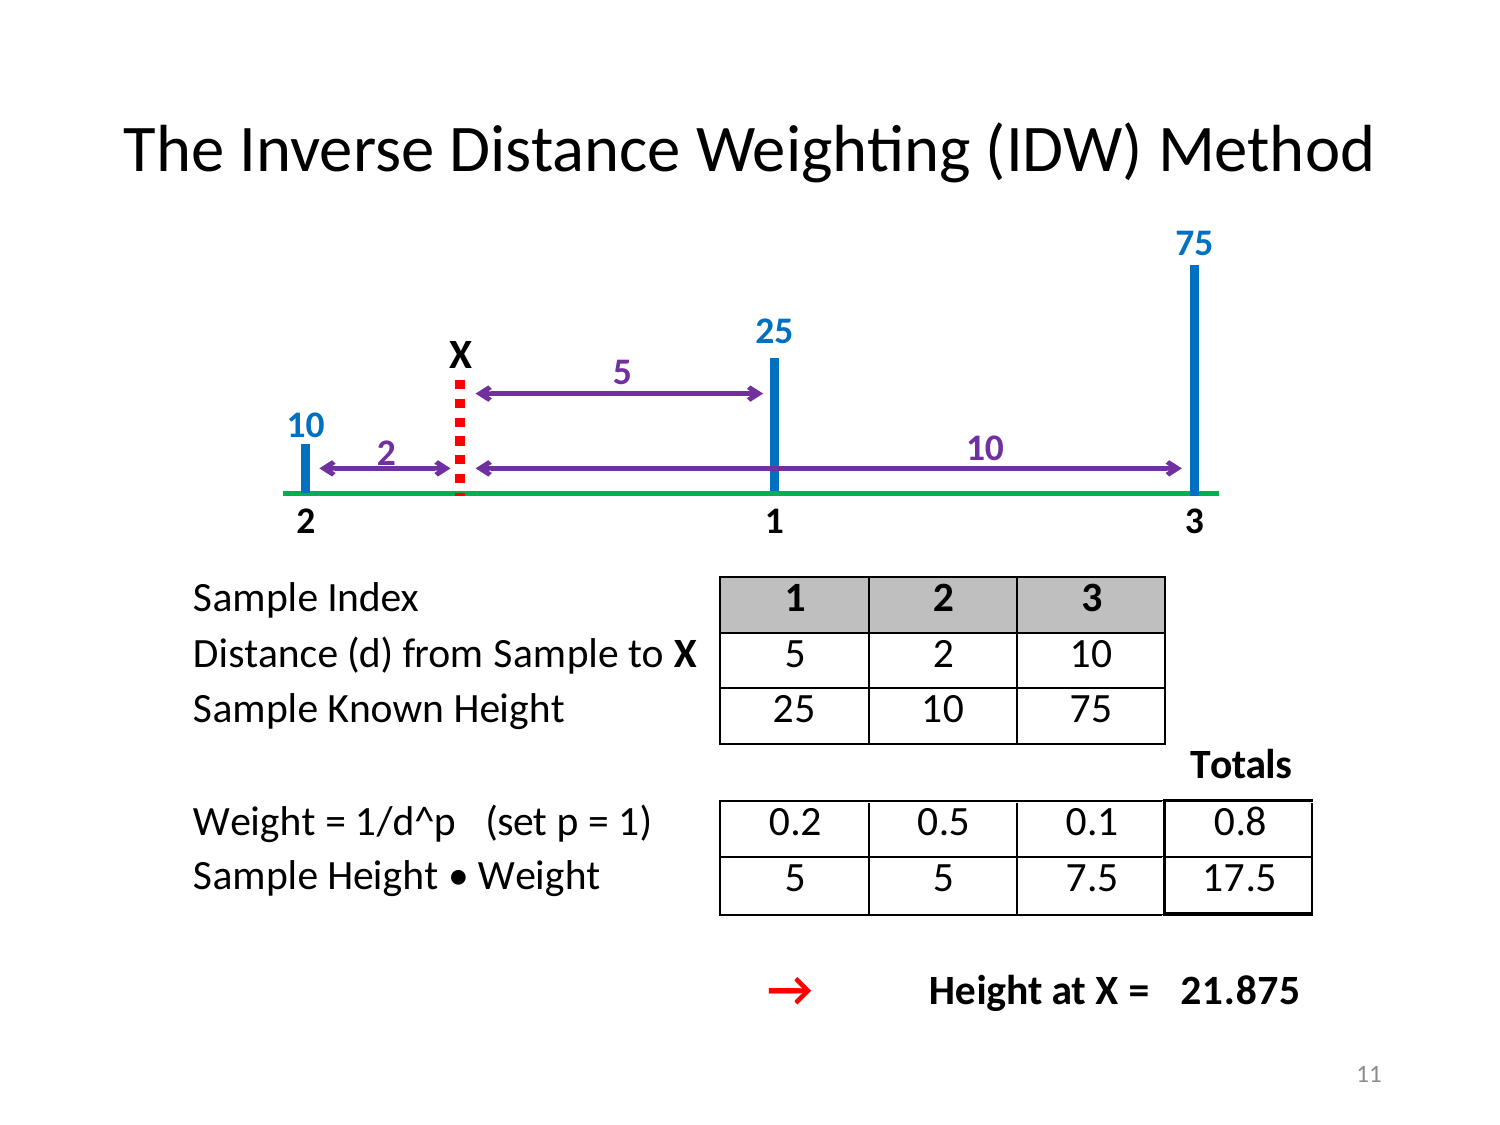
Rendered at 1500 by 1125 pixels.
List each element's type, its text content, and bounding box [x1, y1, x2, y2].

text_box 1 [736, 496, 813, 536]
title The Inverse Distance Weighting (IDW) Method [103, 59, 1397, 241]
picture [185, 536, 1315, 1027]
text_box 3 [1156, 496, 1233, 536]
slide_number 11 [1059, 1042, 1397, 1103]
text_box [267, 210, 1233, 496]
text_box 2 [267, 496, 344, 536]
